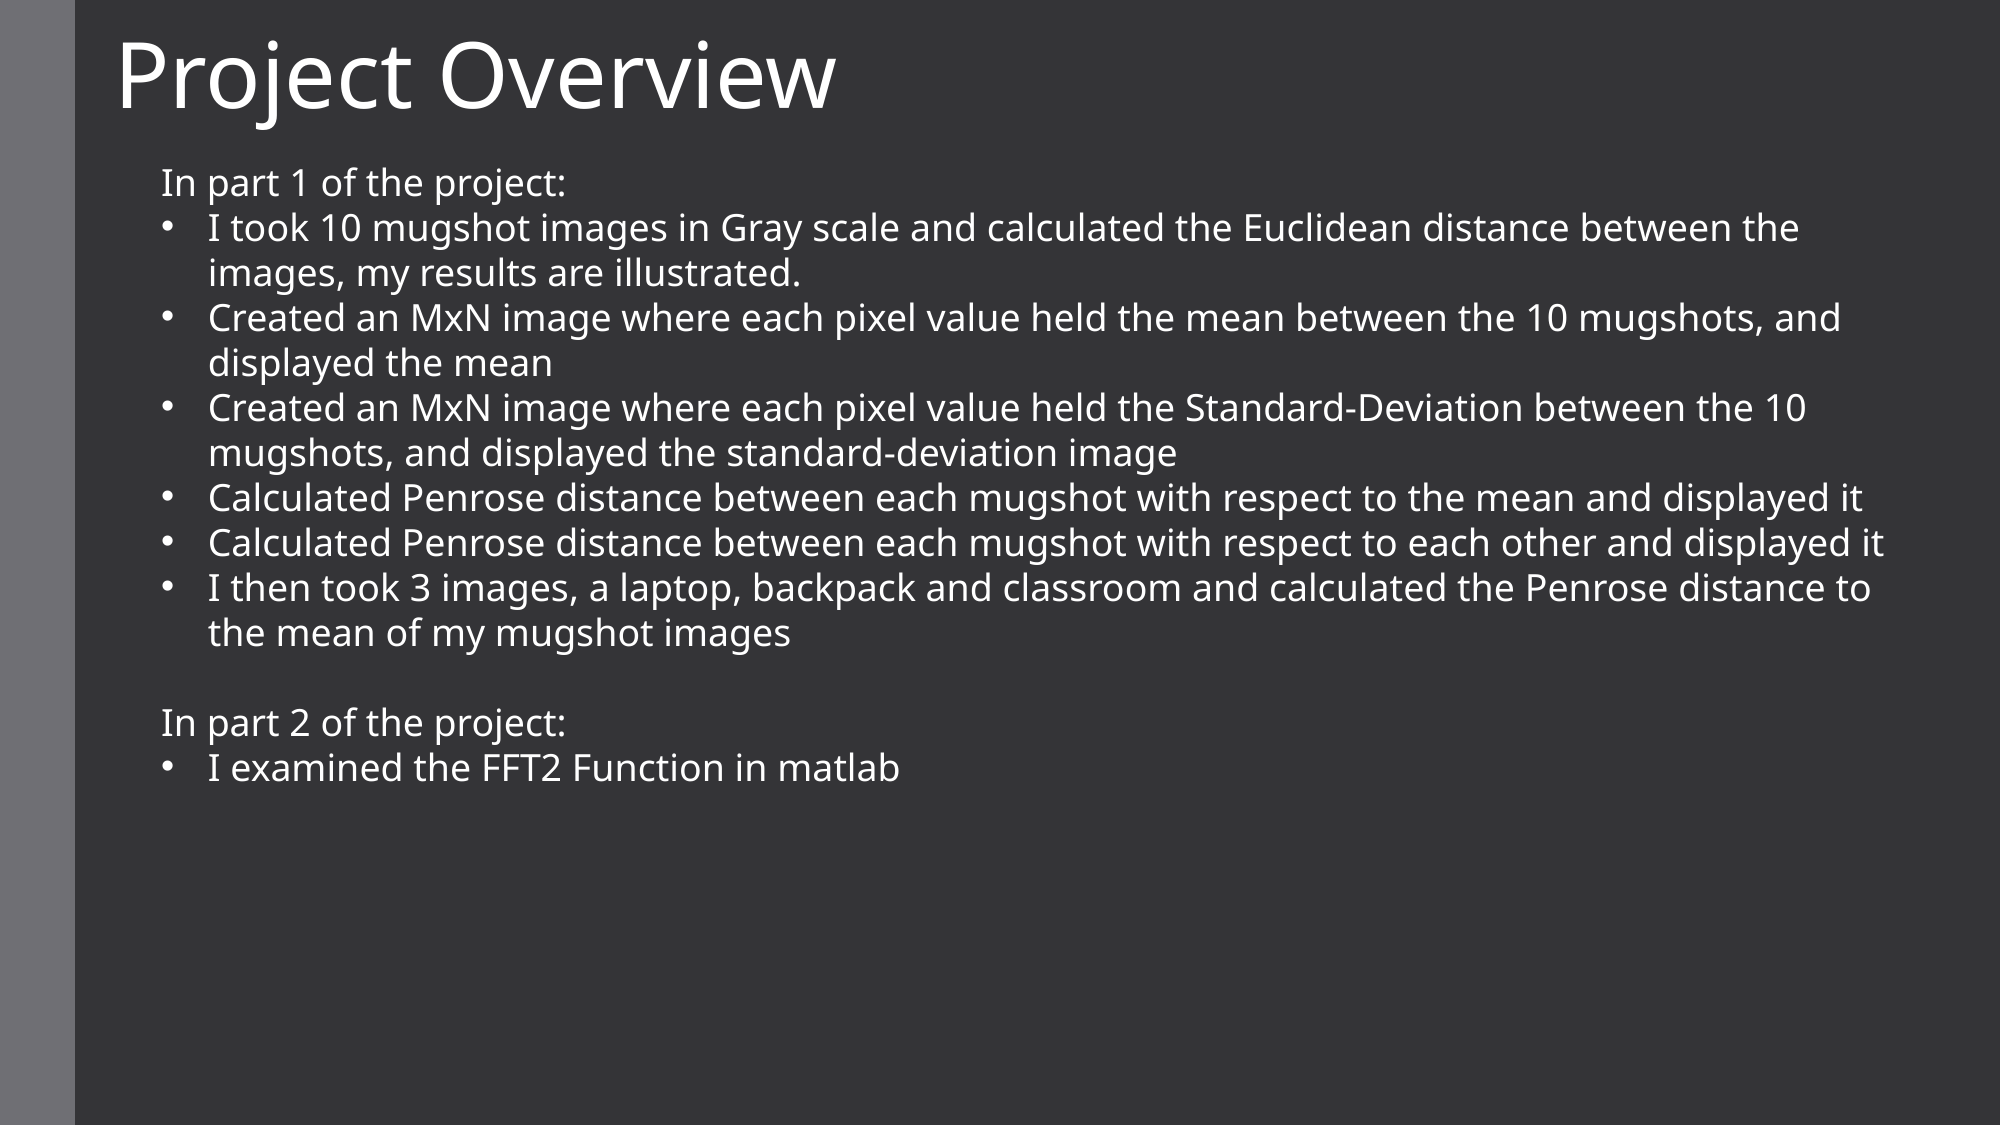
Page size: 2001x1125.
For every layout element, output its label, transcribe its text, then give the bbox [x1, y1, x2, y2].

text_box Project Overview [99, 9, 1983, 135]
text_box In part 1 of the project: I took 10 mugshot images in Gray scale and calculated the Euclidean distance between the images, my results are illustrated. Created an MxN image where each pixel value held the mean between the 10 mugshots, and displayed the mean Created an MxN image where each pixel value held the Standard-Deviation between the 10 mugshots, and displayed the standard-deviation image Calculated Penrose distance between each mugshot with respect to the mean and displayed it Calculated Penrose distance between each mugshot with respect to each other and displayed it I then took 3 images, a laptop, backpack and classroom and calculated the Penrose distance to the mean of my mugshot images In part 2 of the project: I examined the FFT2 Function in matlab [146, 151, 1928, 841]
